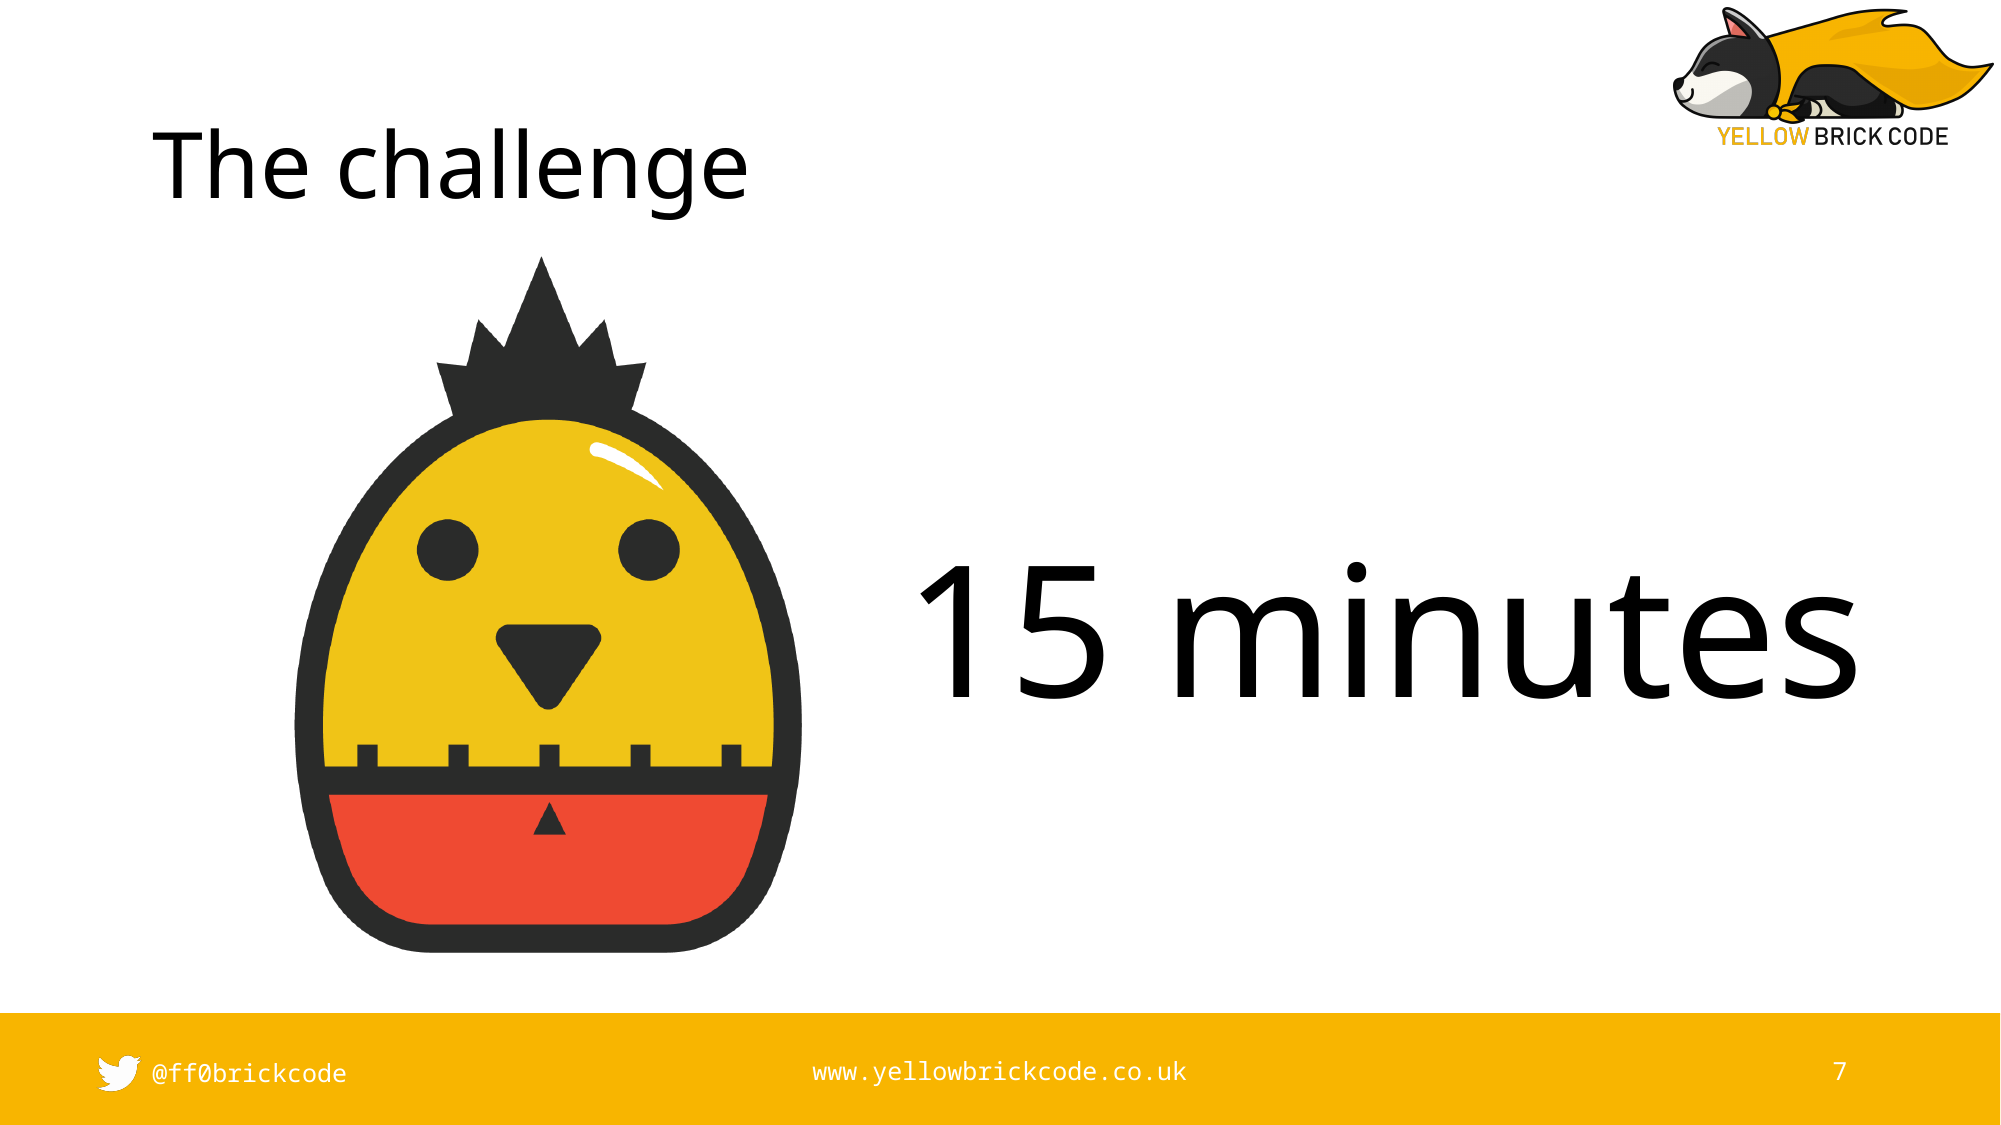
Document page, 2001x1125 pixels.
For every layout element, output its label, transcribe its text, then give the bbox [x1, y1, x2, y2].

picture [1673, 7, 1994, 145]
footer www.yellowbrickcode.co.uk [662, 1042, 1338, 1103]
title The challenge [137, 59, 1863, 278]
text_box 15 minutes [889, 506, 1879, 742]
slide_number 7 [1412, 1042, 1863, 1103]
picture [96, 1050, 137, 1095]
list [294, 256, 802, 953]
slide_number @ff0brickcode [137, 1042, 588, 1103]
